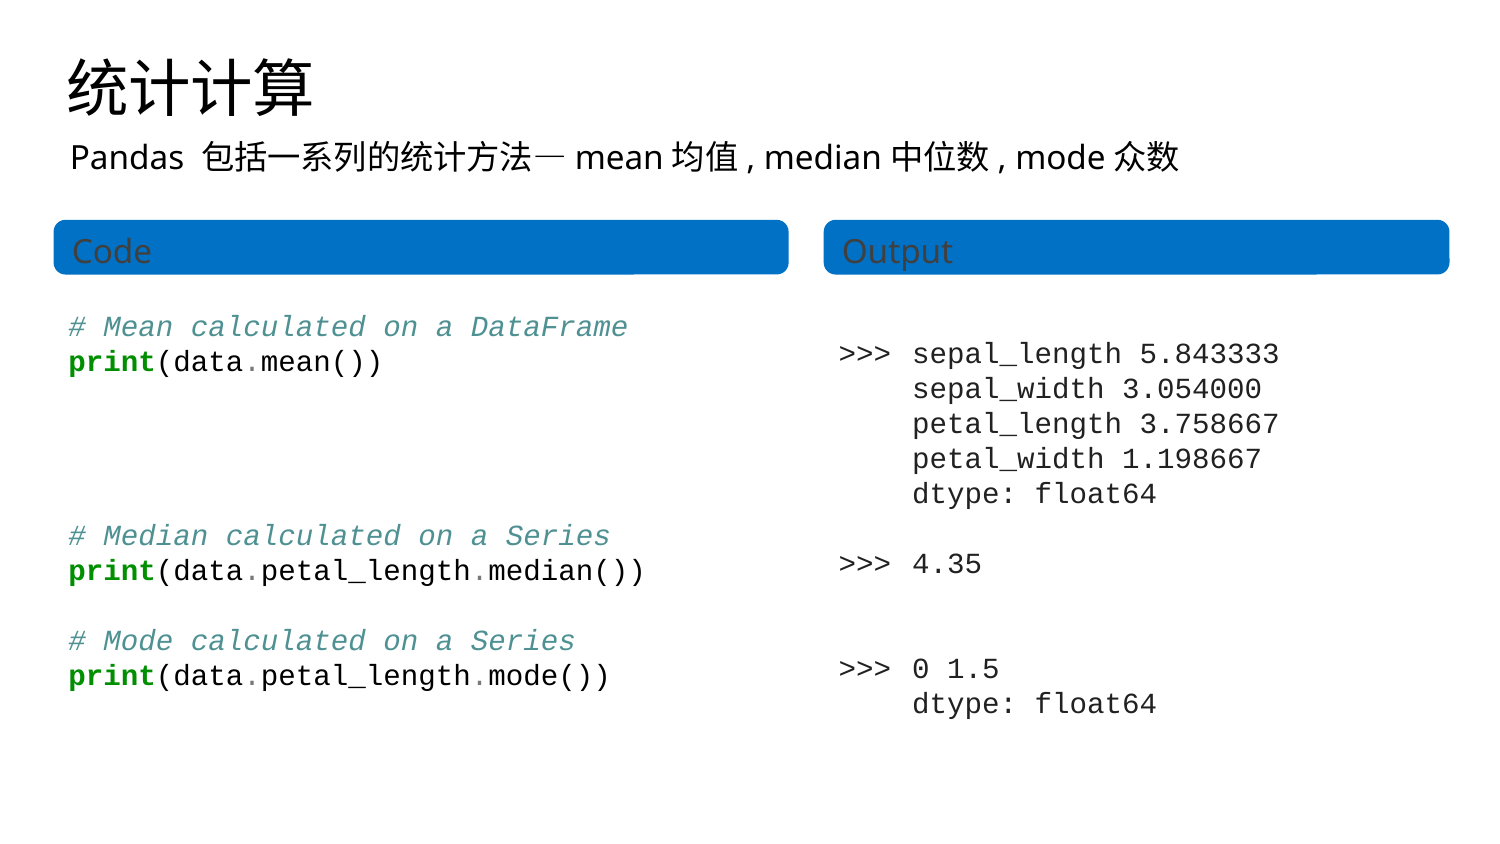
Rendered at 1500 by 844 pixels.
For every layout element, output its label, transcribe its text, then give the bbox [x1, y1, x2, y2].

text_box Code [51, 217, 791, 277]
text_box 统计计算 [65, 48, 1450, 124]
text_box # Mean calculated on a DataFrame print(data.mean()) # Median calculated on a Series print(data.petal_length.median()) # Mode calculated on a Series print(data.petal_length.mode()) [53, 299, 801, 699]
text_box >>> sepal_length 5.843333 sepal_width 3.054000 petal_length 3.758667 petal_width 1.198667 dtype: float64 >>> 4.35 >>> 0 1.5 dtype: float64 [823, 327, 1365, 762]
text_box Output [821, 217, 1452, 277]
text_box Pandas 包括一系列的统计方法—mean均值, median中位数, mode众数 [55, 128, 1233, 184]
